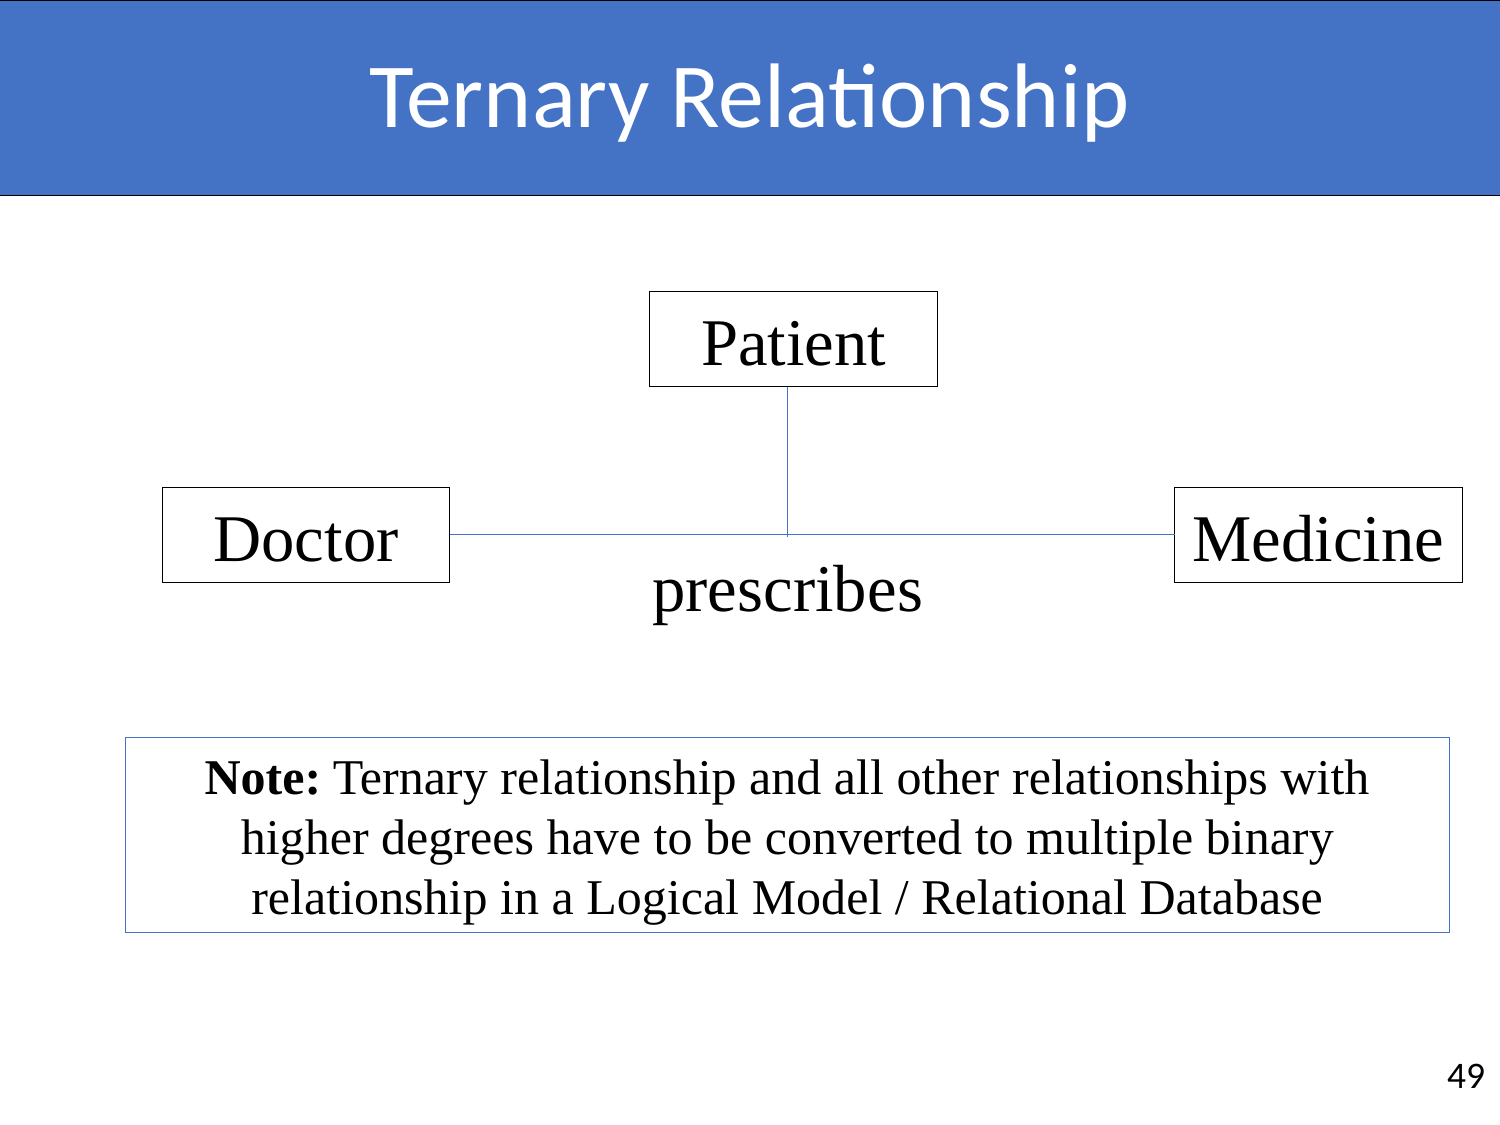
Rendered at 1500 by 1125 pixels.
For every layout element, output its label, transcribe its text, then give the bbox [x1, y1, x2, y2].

slide_number 49 [1425, 1034, 1500, 1113]
text_box prescribes [637, 537, 988, 633]
text_box Doctor [162, 487, 450, 583]
text_box Medicine [1174, 487, 1463, 583]
title Ternary Relationship [0, 0, 1500, 196]
text_box Note: Ternary relationship and all other relationships with higher degrees have to be converted to multiple binary relationship in a Logical Model / Relational Database [125, 737, 1450, 933]
text_box Patient [649, 291, 938, 387]
